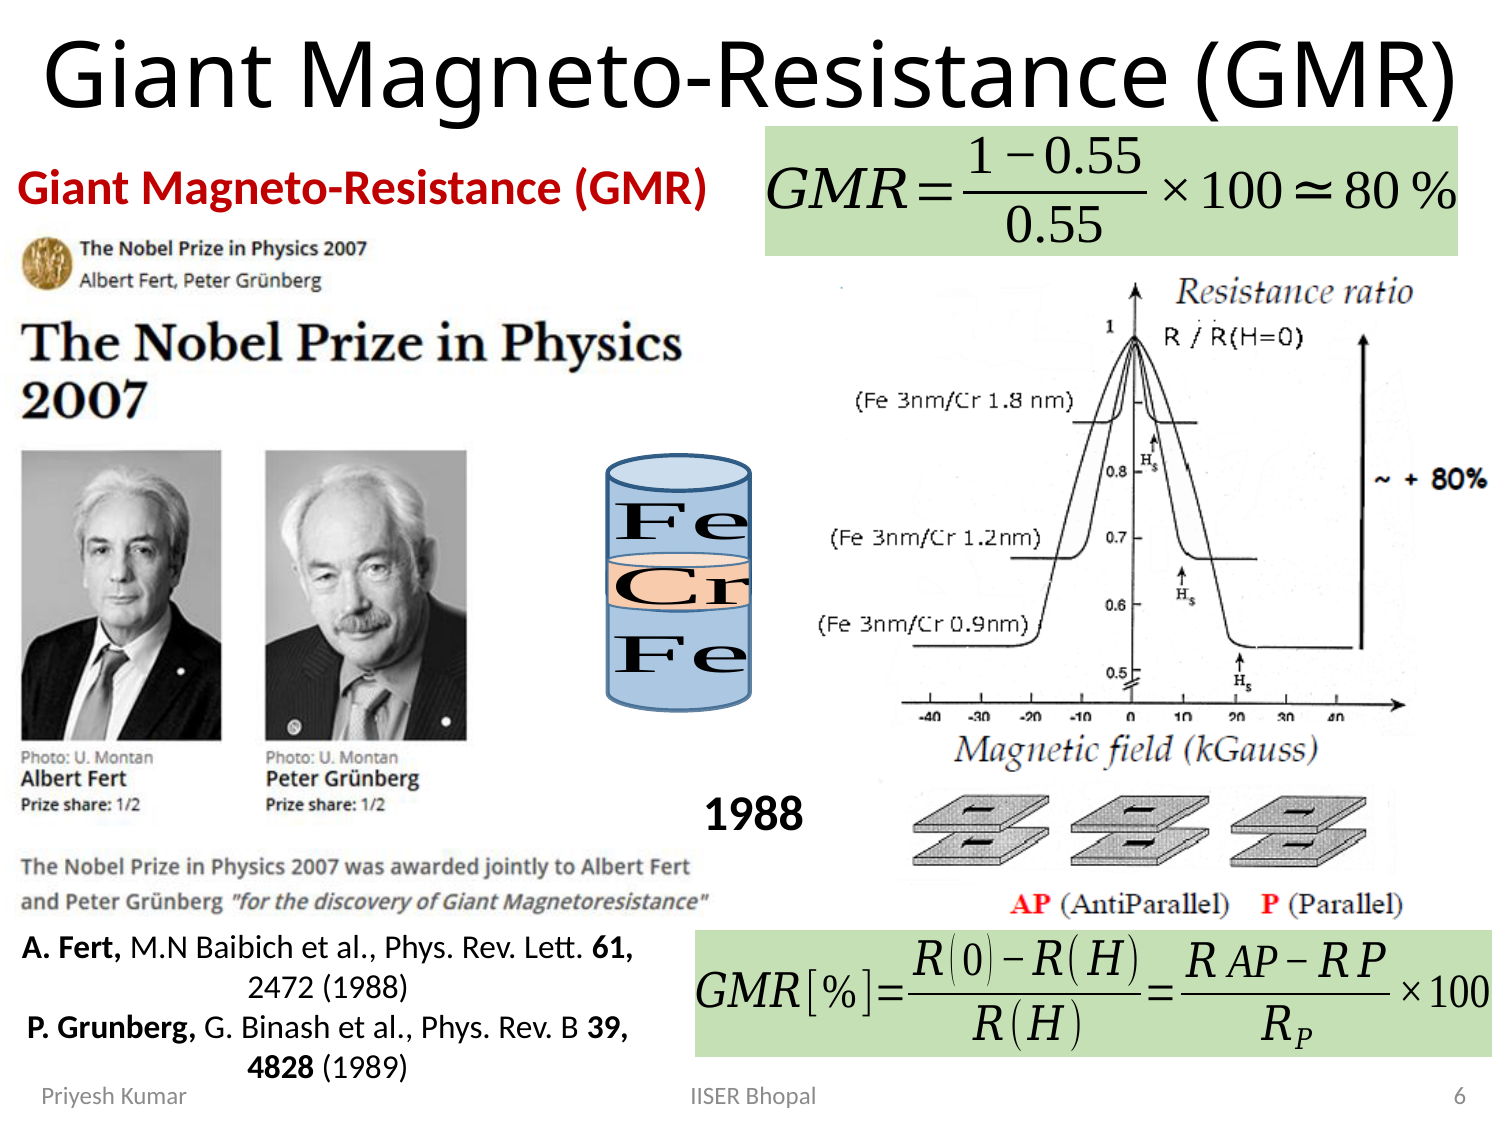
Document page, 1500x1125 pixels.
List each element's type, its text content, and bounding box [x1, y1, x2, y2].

slide_number Priyesh Kumar [26, 1093, 364, 1125]
text_box A. Fert, M.N Baibich et al., Phys. Rev. Lett. 61, 2472 (1988) P. Grunberg, G. Binash et al., Phys. Rev. B 39, 4828 (1989) [0, 917, 656, 1093]
slide_number 6 [1143, 1065, 1482, 1125]
text_box 1988 [724, 773, 810, 849]
title Giant Magneto-Resistance (GMR) [0, 0, 1500, 157]
picture [810, 256, 1496, 940]
footer IISER Bhopal [500, 1064, 1007, 1125]
picture [4, 216, 724, 932]
text_box Giant Magneto-Resistance (GMR) [2, 147, 734, 223]
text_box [607, 455, 760, 711]
